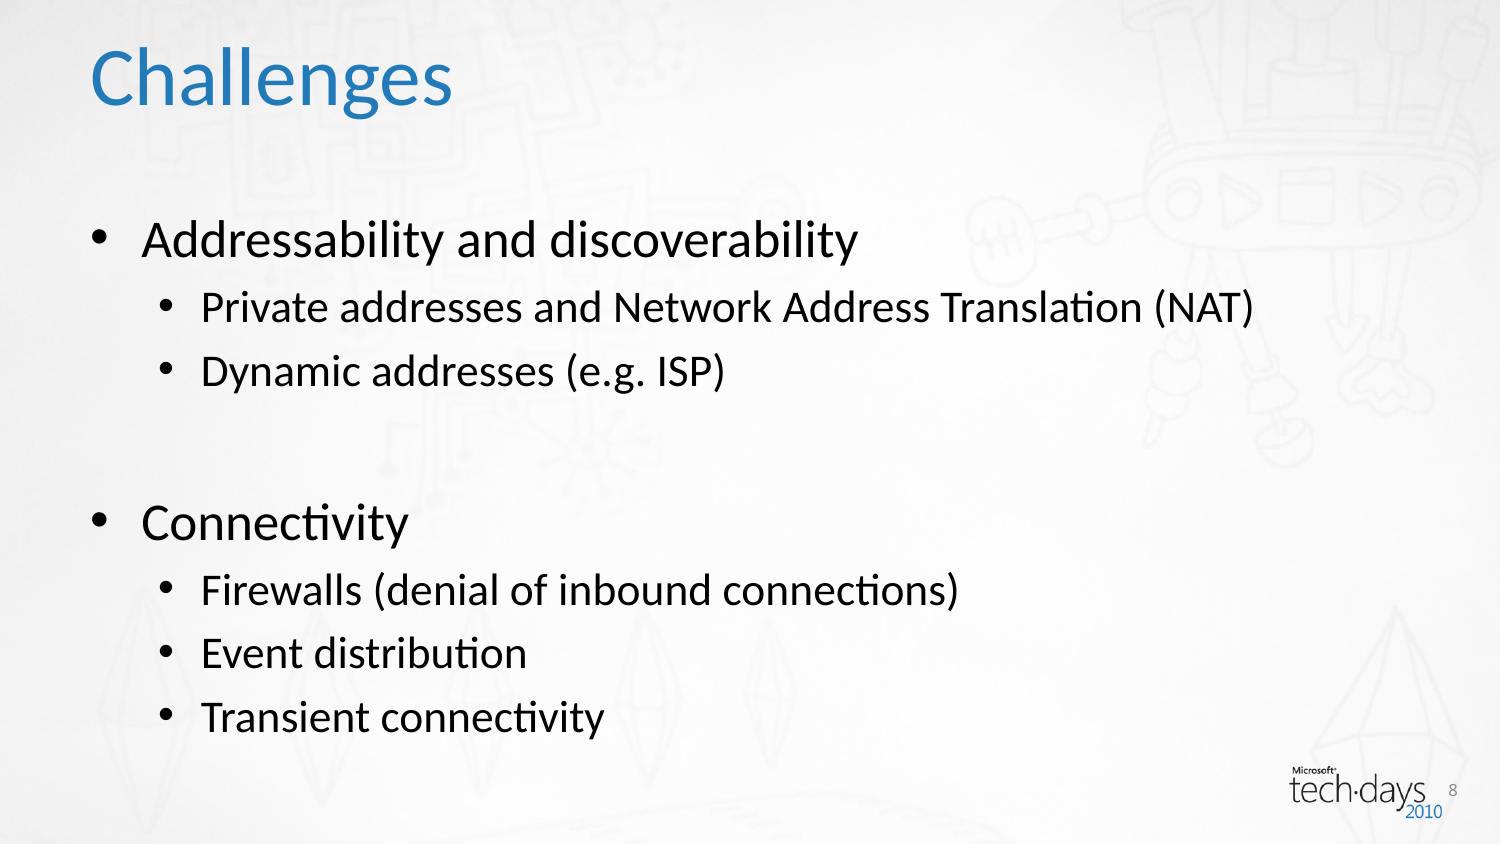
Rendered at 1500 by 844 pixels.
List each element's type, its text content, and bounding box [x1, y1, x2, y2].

list Addressability and discoverability Private addresses and Network Address Translation (NAT) Dynamic addresses (e.g. ISP) Connectivity Firewalls (denial of inbound connections) Event distribution Transient connectivity [75, 196, 1425, 754]
title Challenges [75, 0, 1425, 160]
slide_number 8 [1406, 761, 1500, 821]
picture [1289, 761, 1442, 823]
